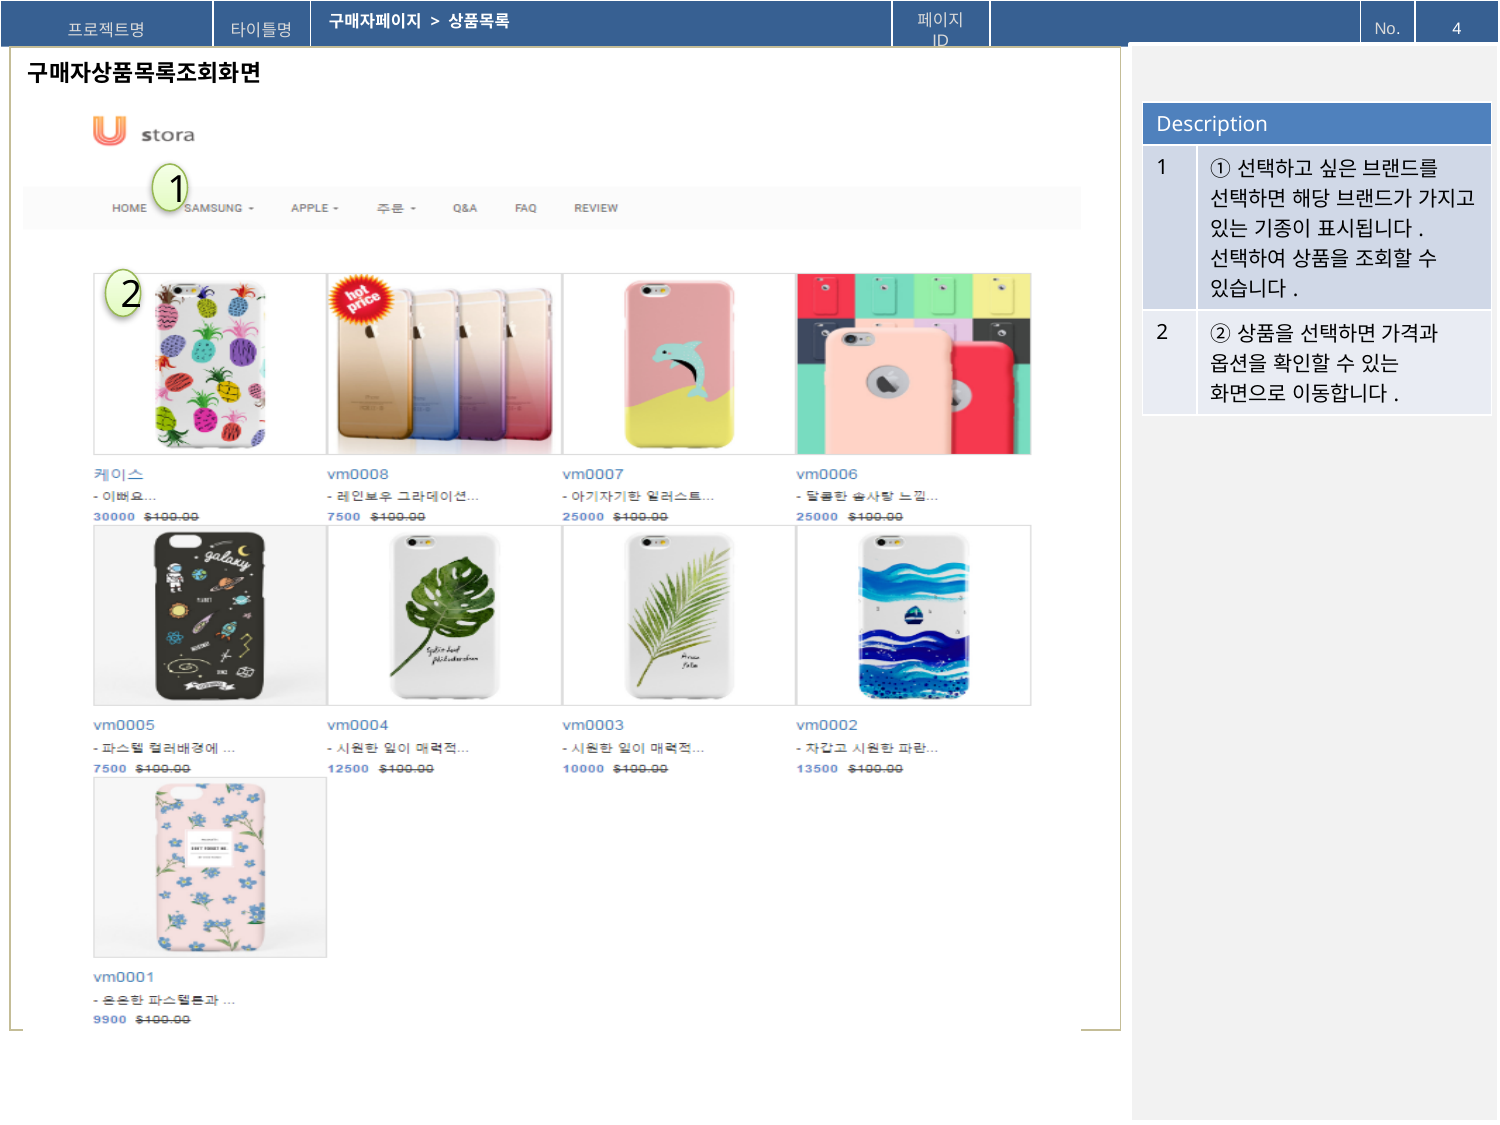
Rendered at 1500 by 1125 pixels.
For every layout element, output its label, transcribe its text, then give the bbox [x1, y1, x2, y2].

text_box [9, 46, 1121, 1030]
table_header Description [1143, 103, 1491, 144]
table_cell ②상품을 선택하면 가격과 옵션을 확인할 수 있는 화면으로 이동합니다. [1198, 311, 1491, 414]
table_cell ①선택하고 싶은 브랜드를 선택하면 해당 브랜드가 가지고 있는 기종이 표시됩니다. 선택하여 상품을 조회할 수 있습니다. [1198, 146, 1491, 309]
text_box 구매자상품목록조회화면 [13, 51, 335, 94]
table_cell 2 [1143, 311, 1196, 414]
picture [23, 93, 1081, 1044]
table_cell 1 [1143, 146, 1196, 309]
list 구매자페이지 > 상품목록 [313, 0, 892, 42]
